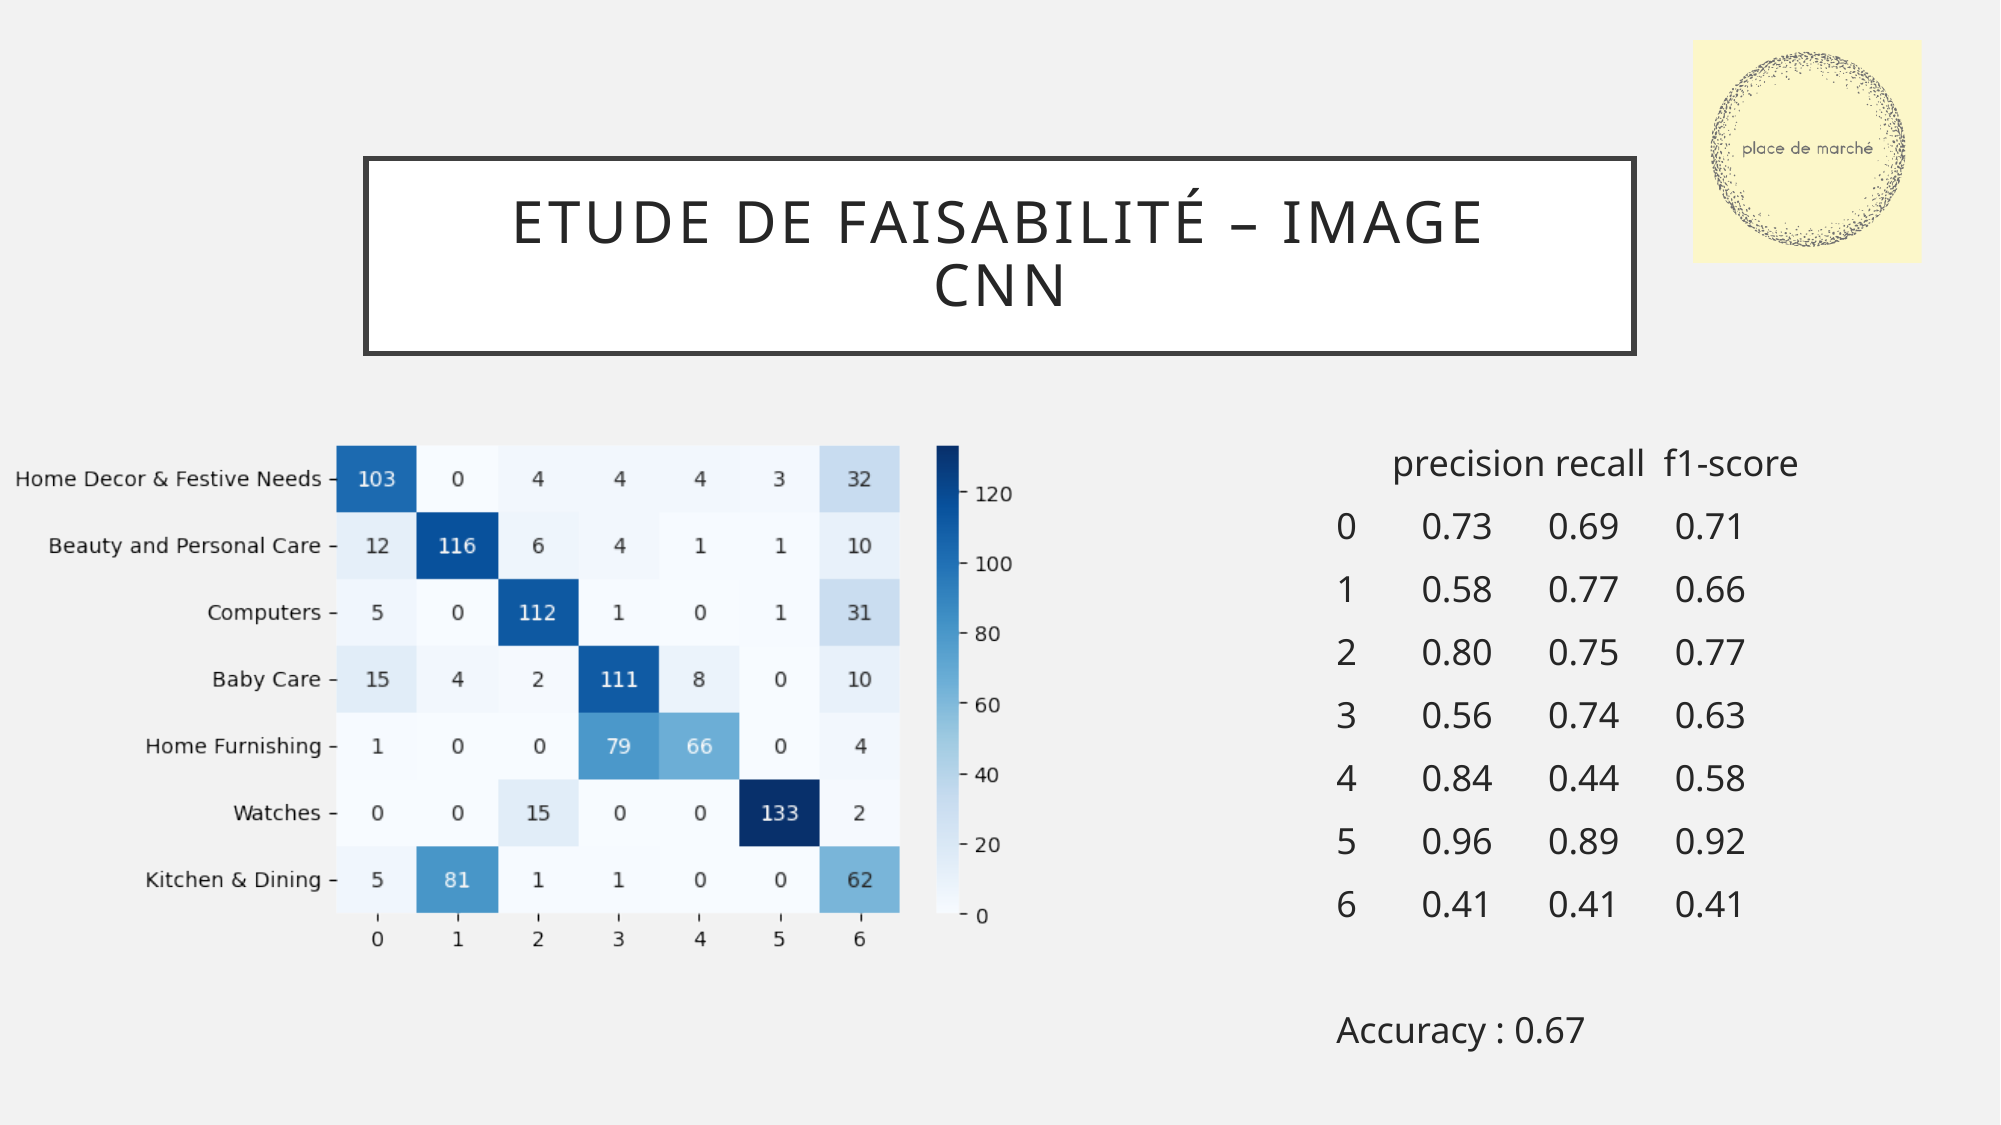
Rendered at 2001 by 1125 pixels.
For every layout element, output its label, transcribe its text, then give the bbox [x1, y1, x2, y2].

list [0, 432, 1029, 965]
list precision recall f1-score 0 0.73 0.69 0.71 1 0.58 0.77 0.66 2 0.80 0.75 0.77 3 0.56 0.74 0.63 4 0.84 0.44 0.58 5 0.96 0.89 0.92 6 0.41 0.41 0.41 Accuracy : 0.67 [1177, 432, 1841, 1071]
picture [1693, 40, 1922, 263]
title Etude de faisabilité – Image CNN [363, 156, 1637, 356]
